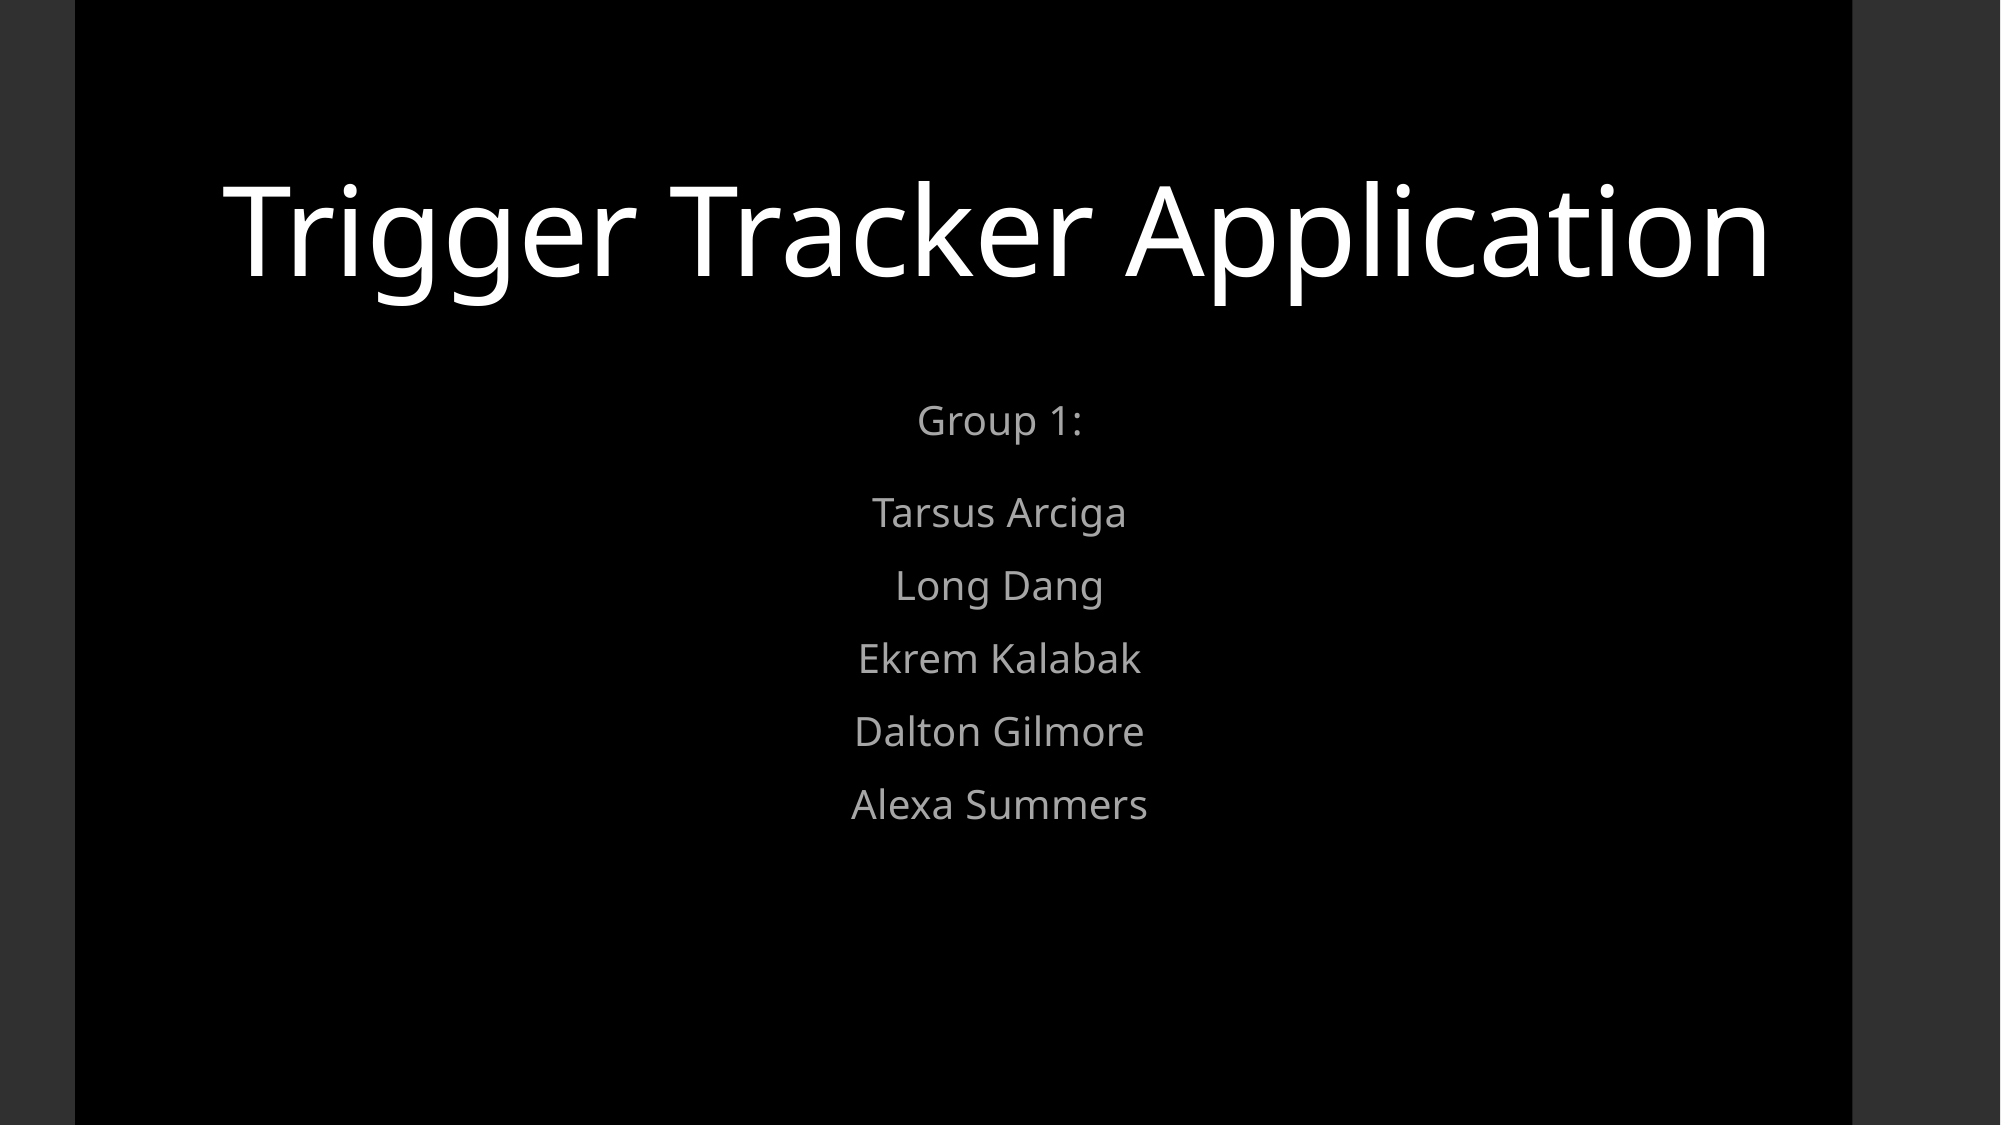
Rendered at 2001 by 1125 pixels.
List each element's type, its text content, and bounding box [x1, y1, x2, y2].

subtitle Group 1: Tarsus Arciga Long Dang Ekrem Kalabak Dalton Gilmore Alexa Summers [249, 390, 1750, 842]
title Trigger Tracker Application [206, 124, 1940, 310]
